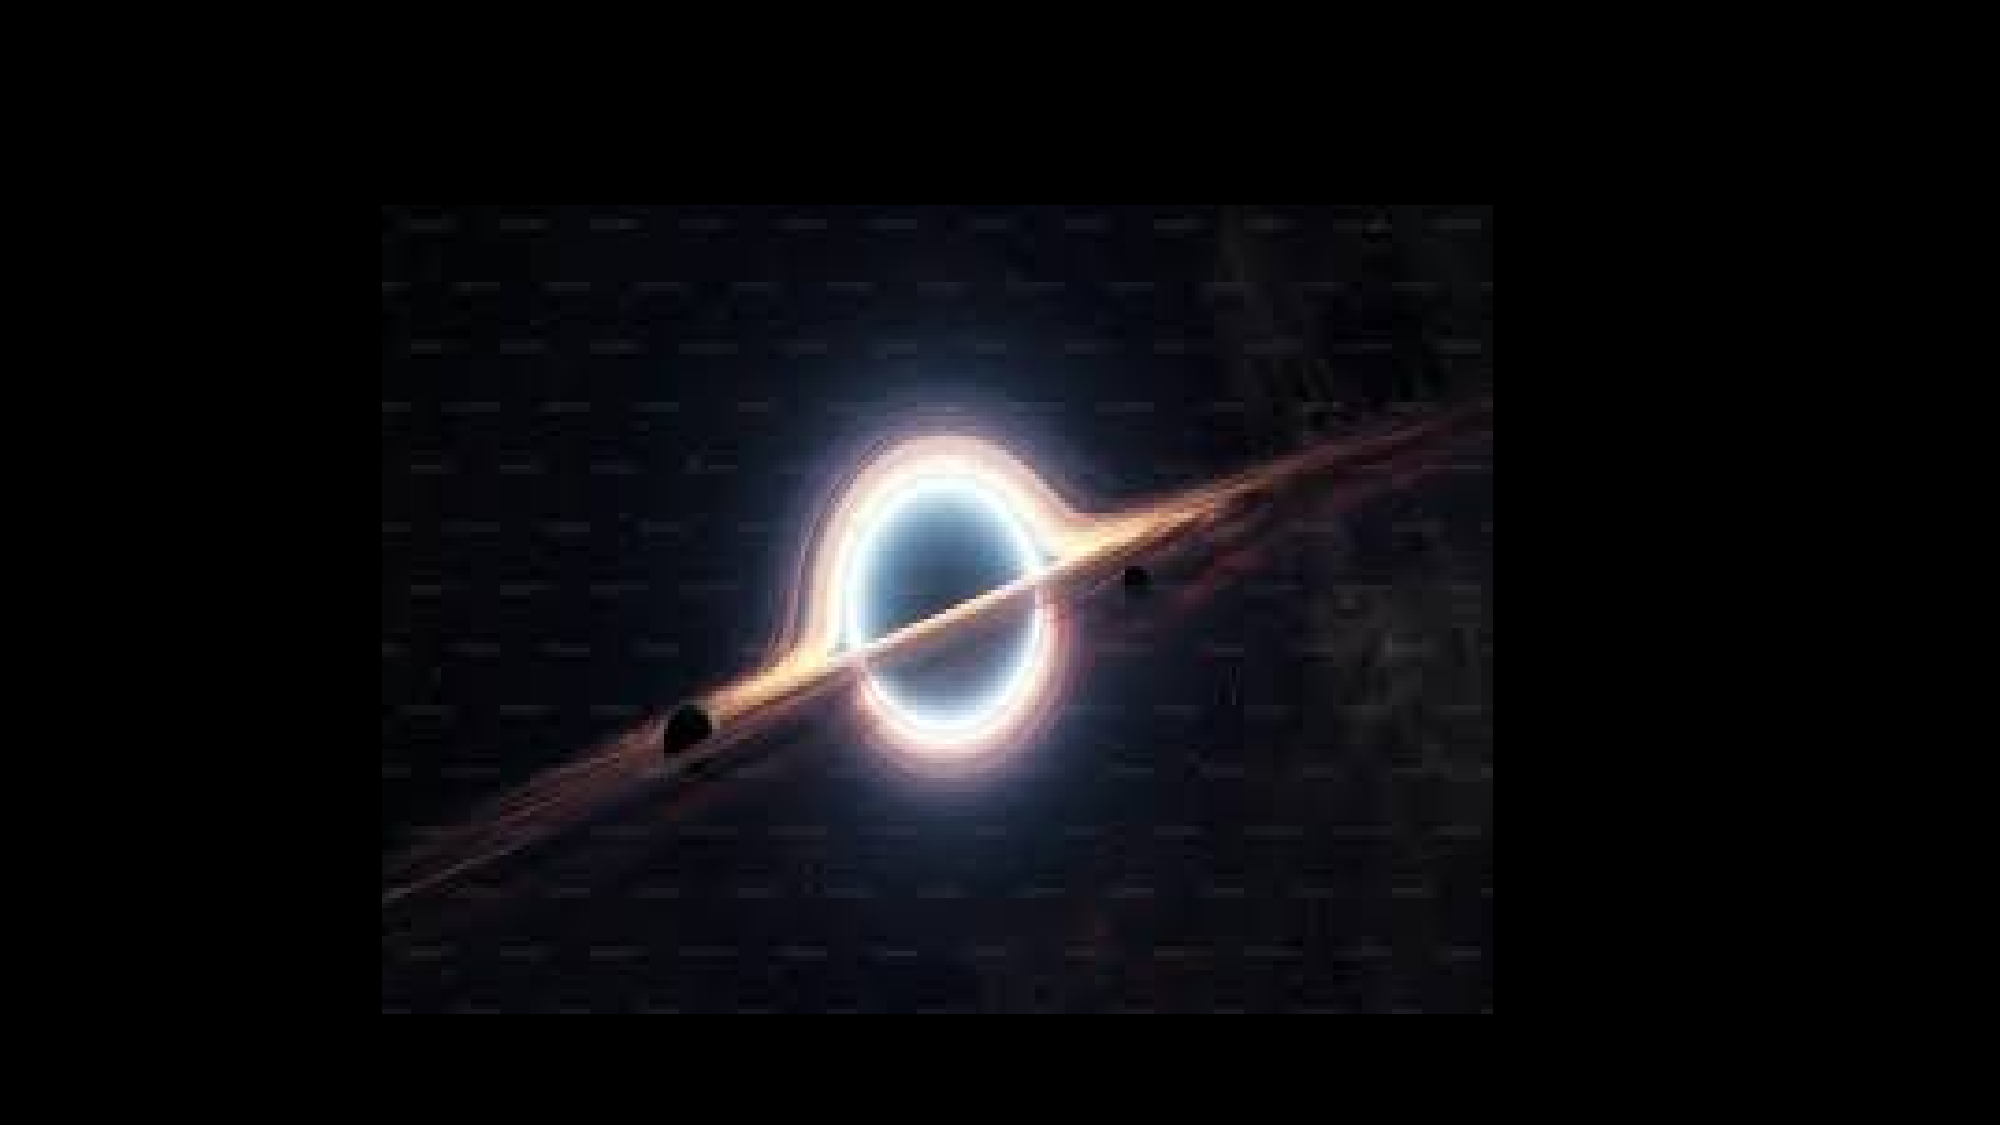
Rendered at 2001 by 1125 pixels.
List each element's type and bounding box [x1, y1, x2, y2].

list [382, 205, 1493, 1014]
